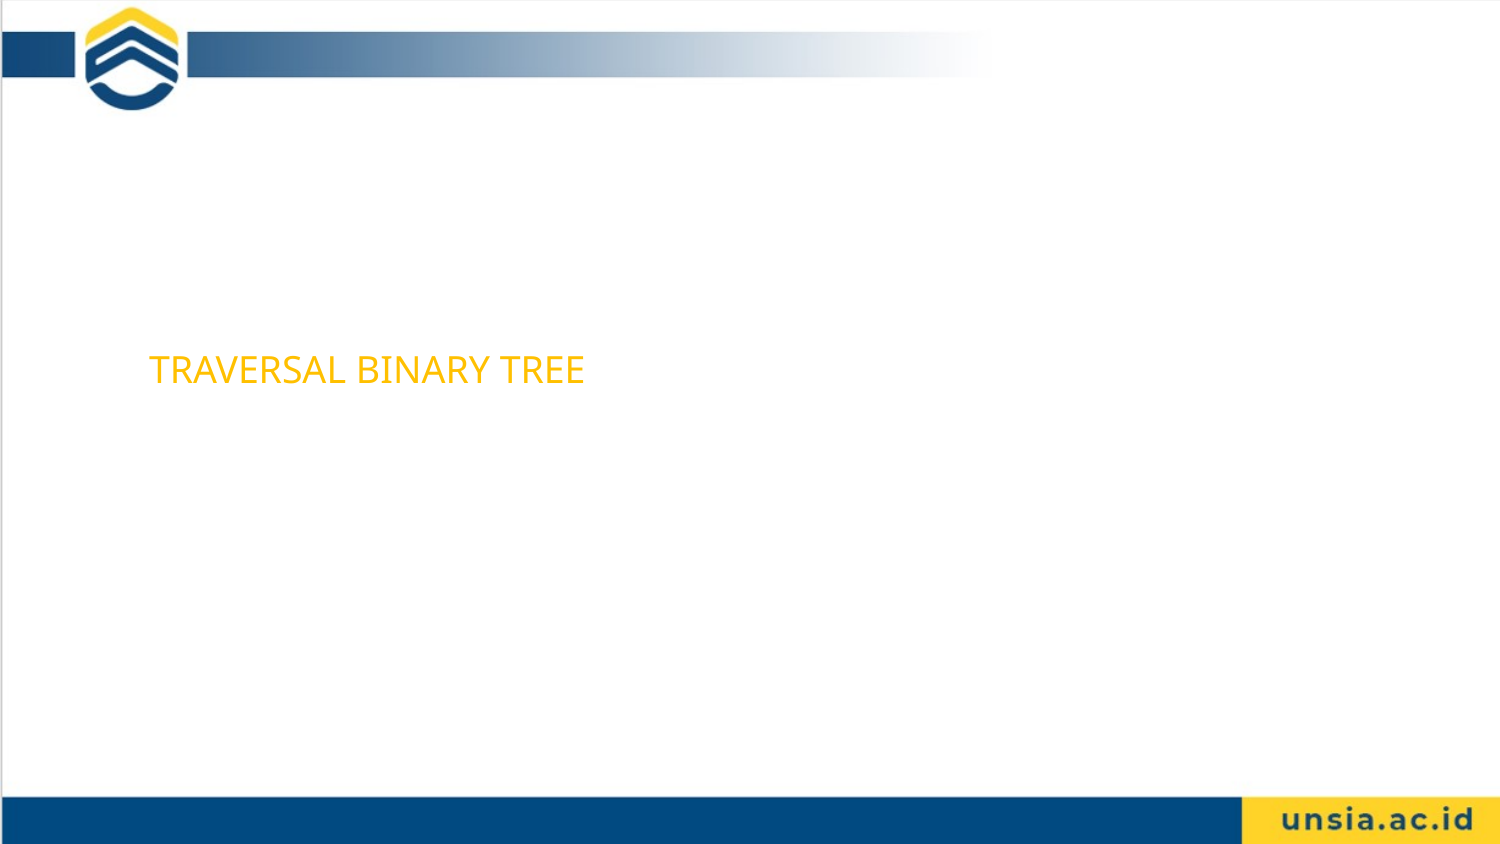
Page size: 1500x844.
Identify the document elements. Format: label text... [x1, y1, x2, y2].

text_box TRAVERSAL BINARY TREE [134, 339, 601, 399]
picture [0, 0, 1500, 844]
